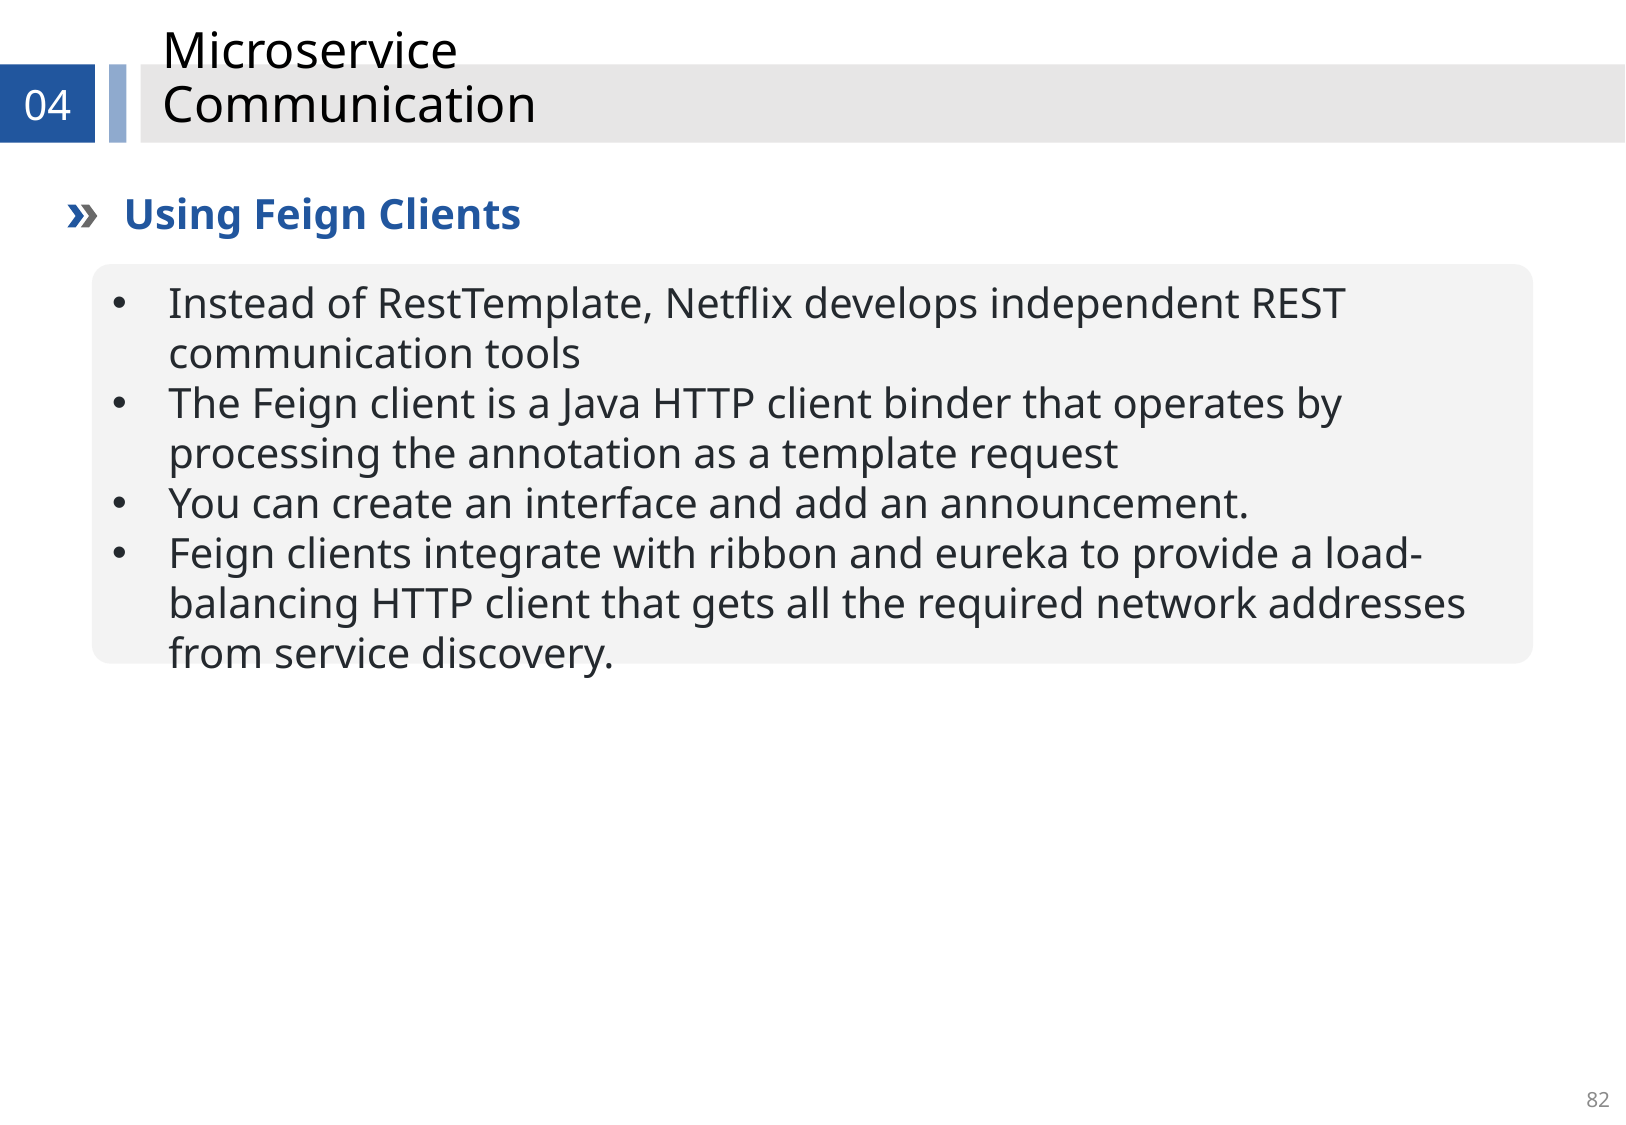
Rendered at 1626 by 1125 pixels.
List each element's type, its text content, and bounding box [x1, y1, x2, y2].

slide_number 82 [1455, 1070, 1625, 1125]
list Using Feign Clients [123, 193, 1597, 239]
title Microservice Communication [162, 78, 830, 134]
list 04 [12, 83, 83, 130]
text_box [67, 204, 98, 228]
text_box Instead of RestTemplate, Netflix develops independent REST communication tools The Feign client is a Java HTTP client binder that operates by processing the annotation as a template request You can create an interface and add an announcement. Feign clients integrate with ribbon and eureka to provide a load-balancing HTTP client that gets all the required network addresses from service discovery. [90, 263, 1535, 665]
